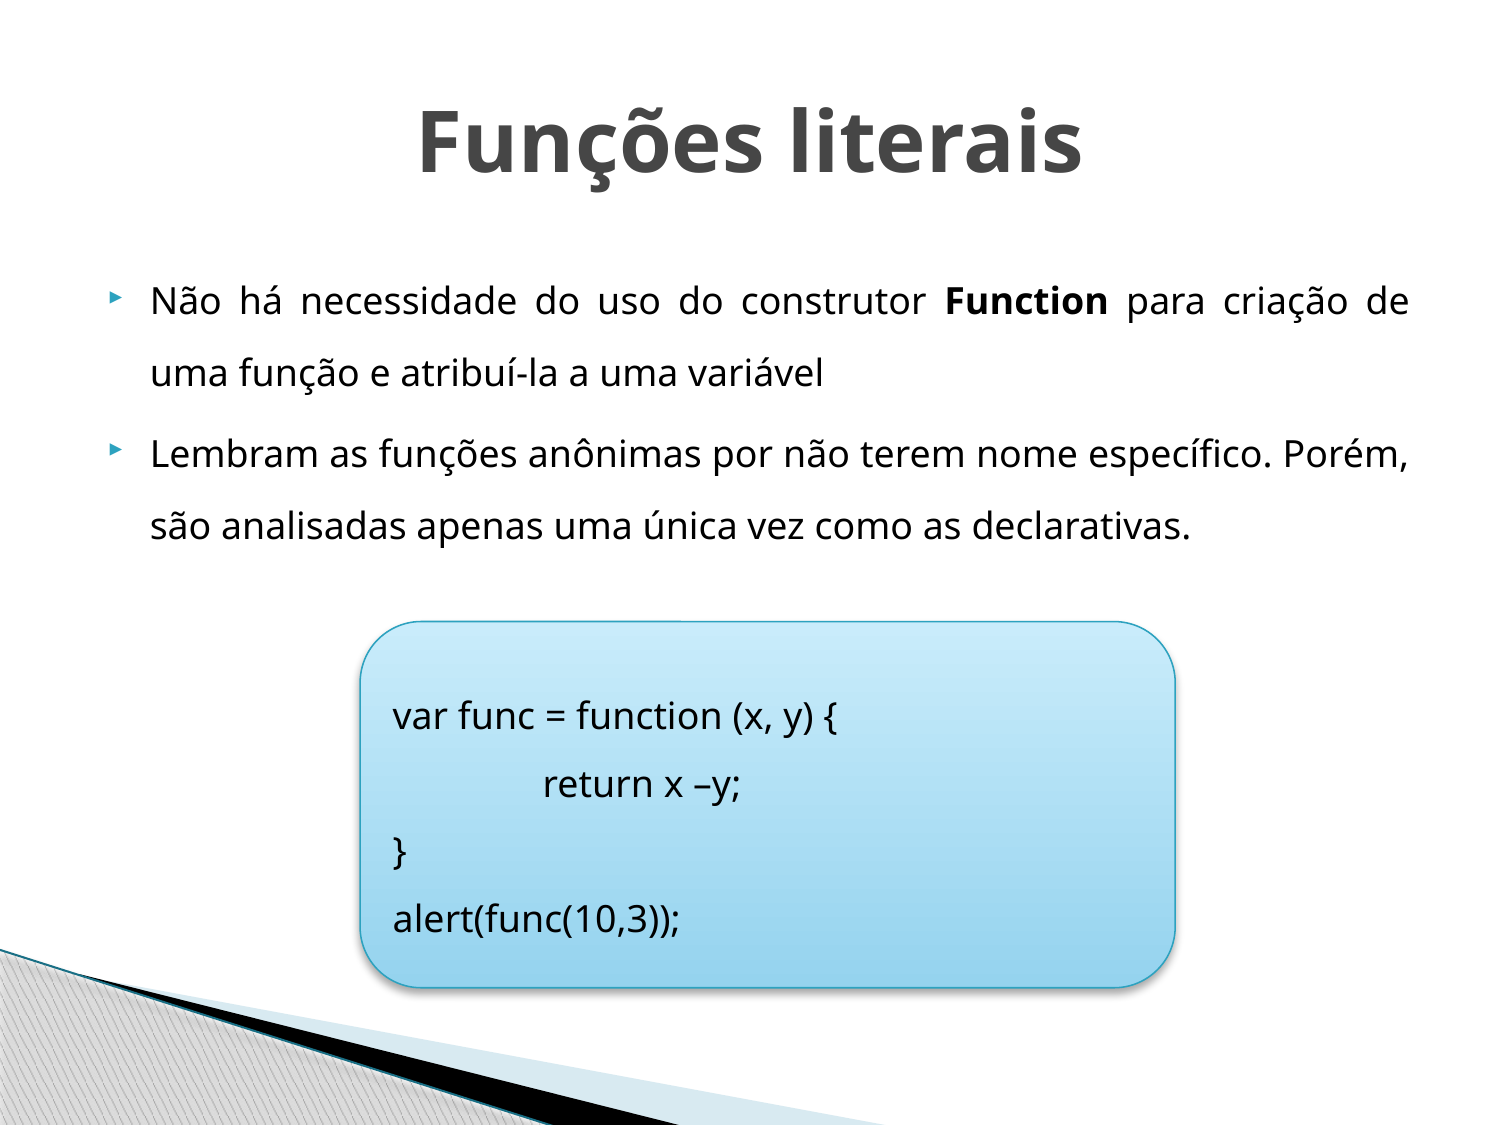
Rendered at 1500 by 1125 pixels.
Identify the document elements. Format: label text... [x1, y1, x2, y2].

title Funções literais [75, 45, 1425, 233]
text_box var func = function (x, y) { return x –y; } alert(func(10,3)); [359, 620, 1176, 989]
list Não há necessidade do uso do construtor Function para criação de uma função e atribuí-la a uma variável Lembram as funções anônimas por não terem nome específico. Porém, são analisadas apenas uma única vez como as declarativas. [75, 243, 1425, 941]
